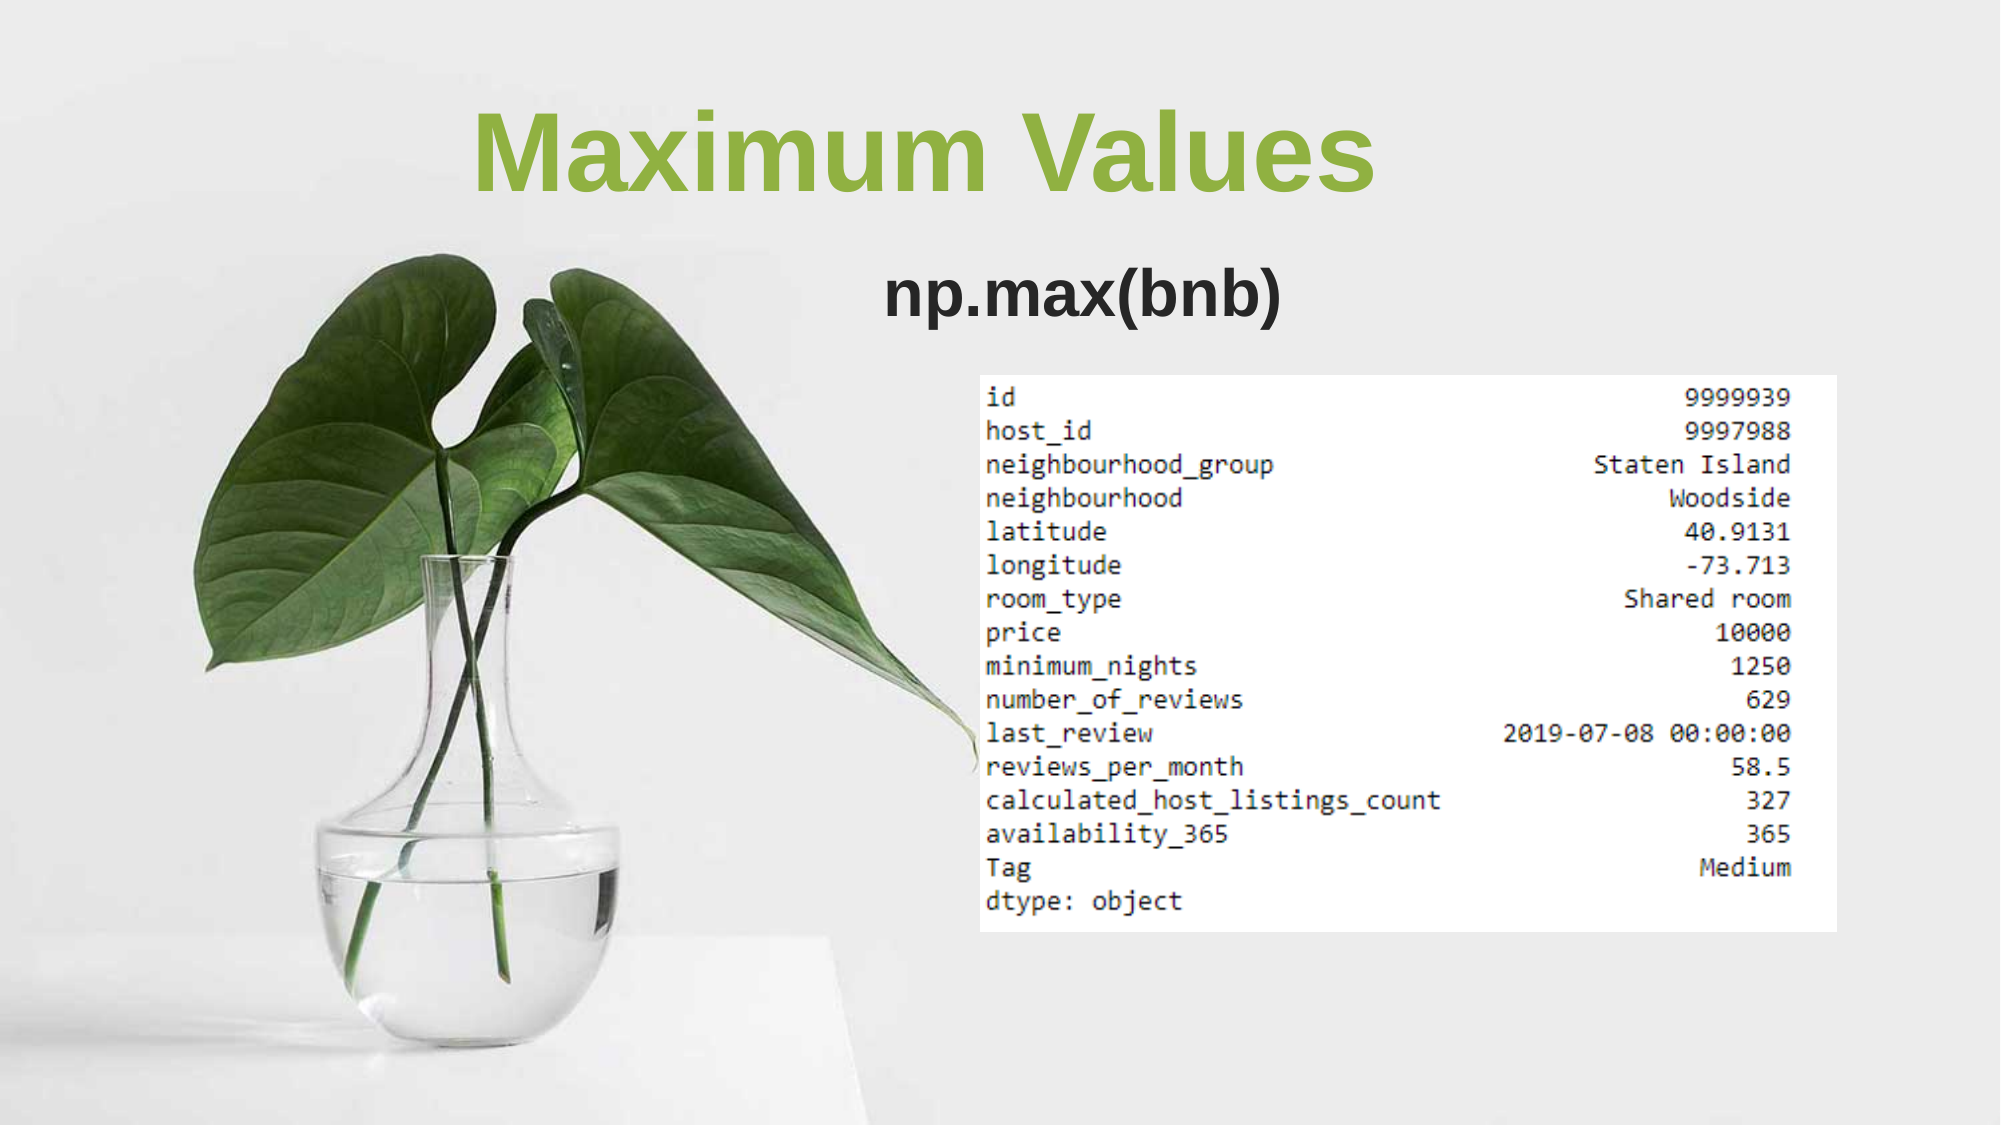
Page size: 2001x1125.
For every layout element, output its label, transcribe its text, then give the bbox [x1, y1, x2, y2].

picture [0, 0, 2001, 1125]
text_box Maximum Values [471, 87, 1896, 206]
text_box np.max(bnb) [868, 242, 1336, 338]
